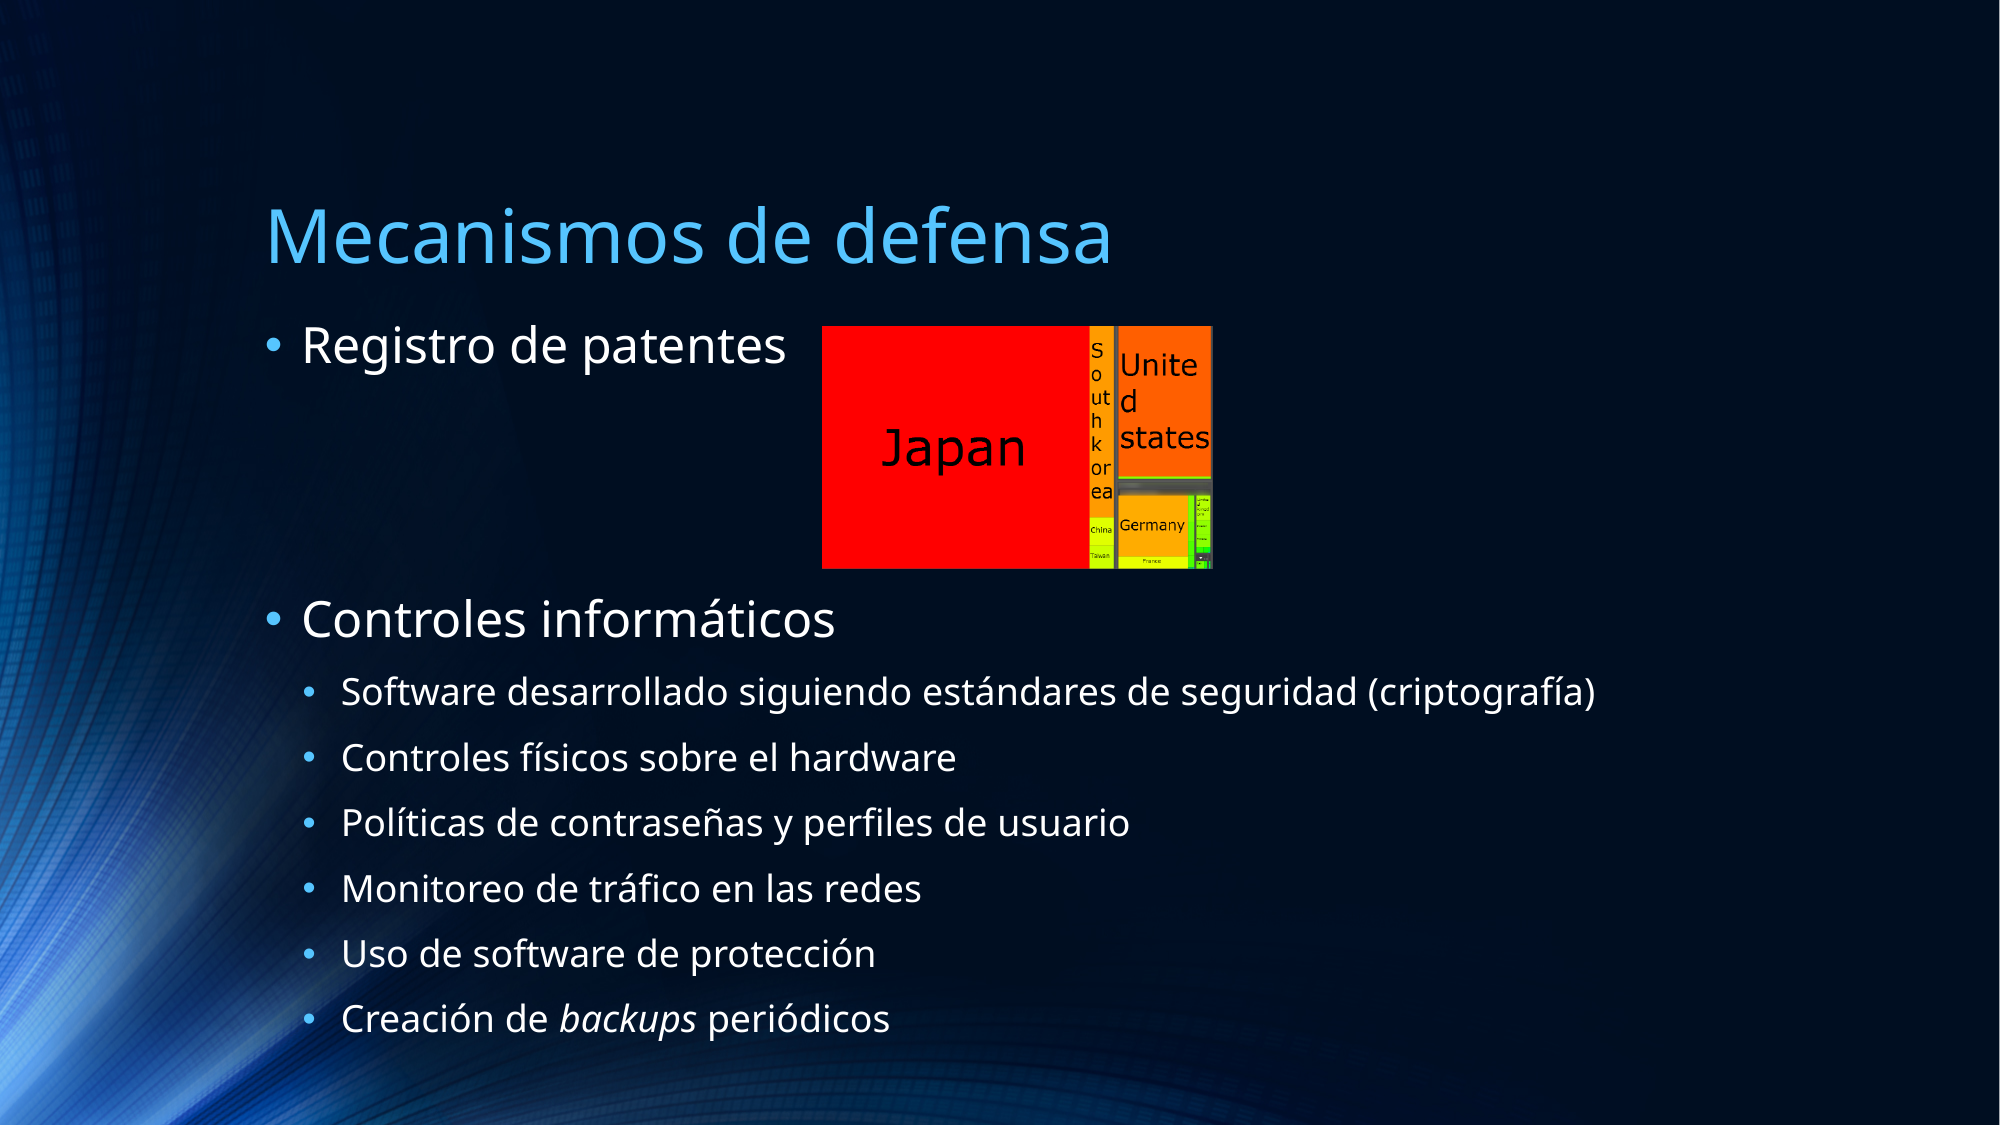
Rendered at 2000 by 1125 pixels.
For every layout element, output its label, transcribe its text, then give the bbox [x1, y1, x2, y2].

title Mecanismos de defensa [249, 62, 1750, 288]
list Registro de patentes Controles informáticos Software desarrollado siguiendo estándares de seguridad (criptografía) Controles físicos sobre el hardware Políticas de contraseñas y perfiles de usuario Monitoreo de tráfico en las redes Uso de software de protección Creación de backups periódicos [249, 312, 1749, 988]
picture [0, 0, 2000, 1125]
